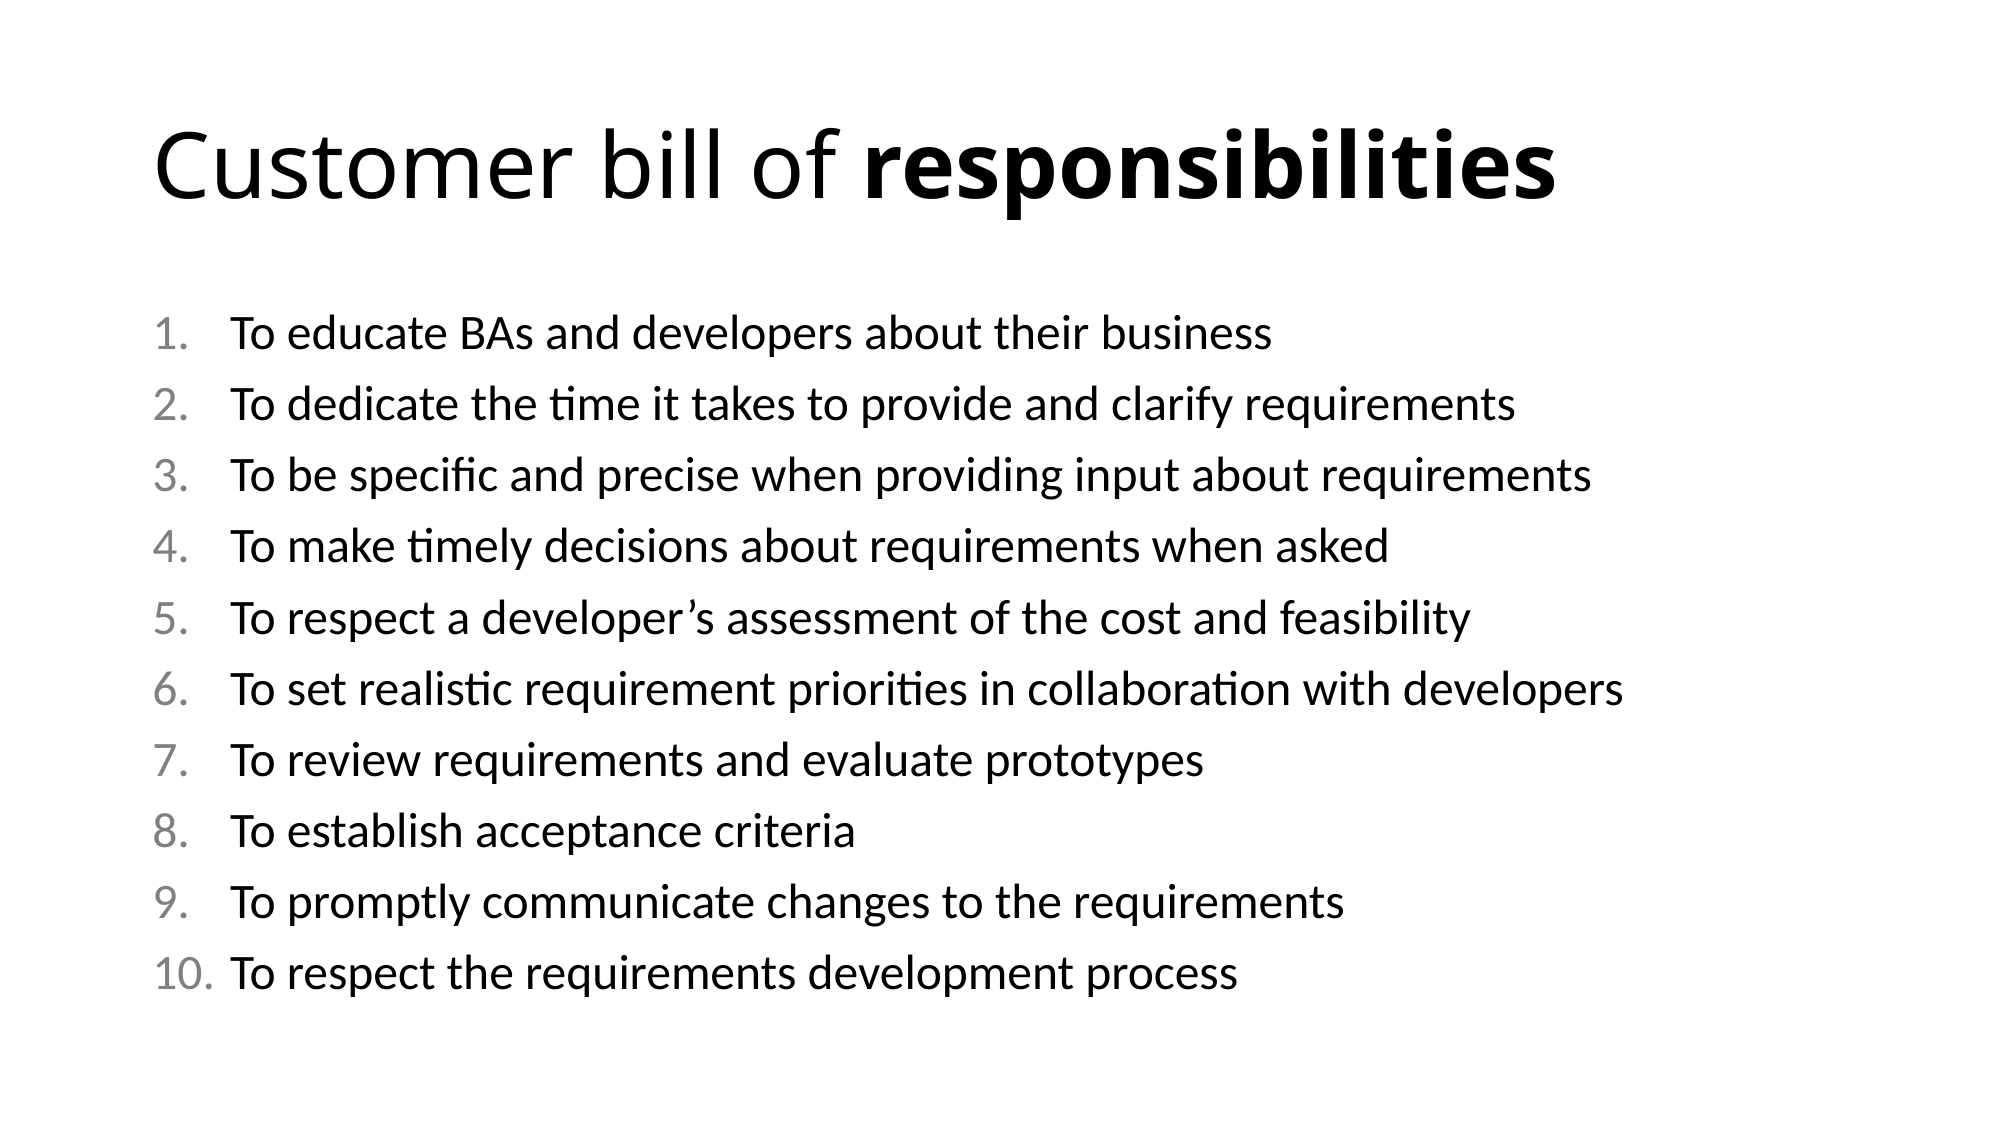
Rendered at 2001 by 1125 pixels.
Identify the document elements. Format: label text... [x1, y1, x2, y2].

list To educate BAs and developers about their business To dedicate the time it takes to provide and clarify requirements To be specific and precise when providing input about requirements To make timely decisions about requirements when asked To respect a developer’s assessment of the cost and feasibility To set realistic requirement priorities in collaboration with developers To review requirements and evaluate prototypes To establish acceptance criteria To promptly communicate changes to the requirements To respect the requirements development process [137, 299, 1863, 1014]
title Customer bill of responsibilities [137, 59, 1863, 278]
